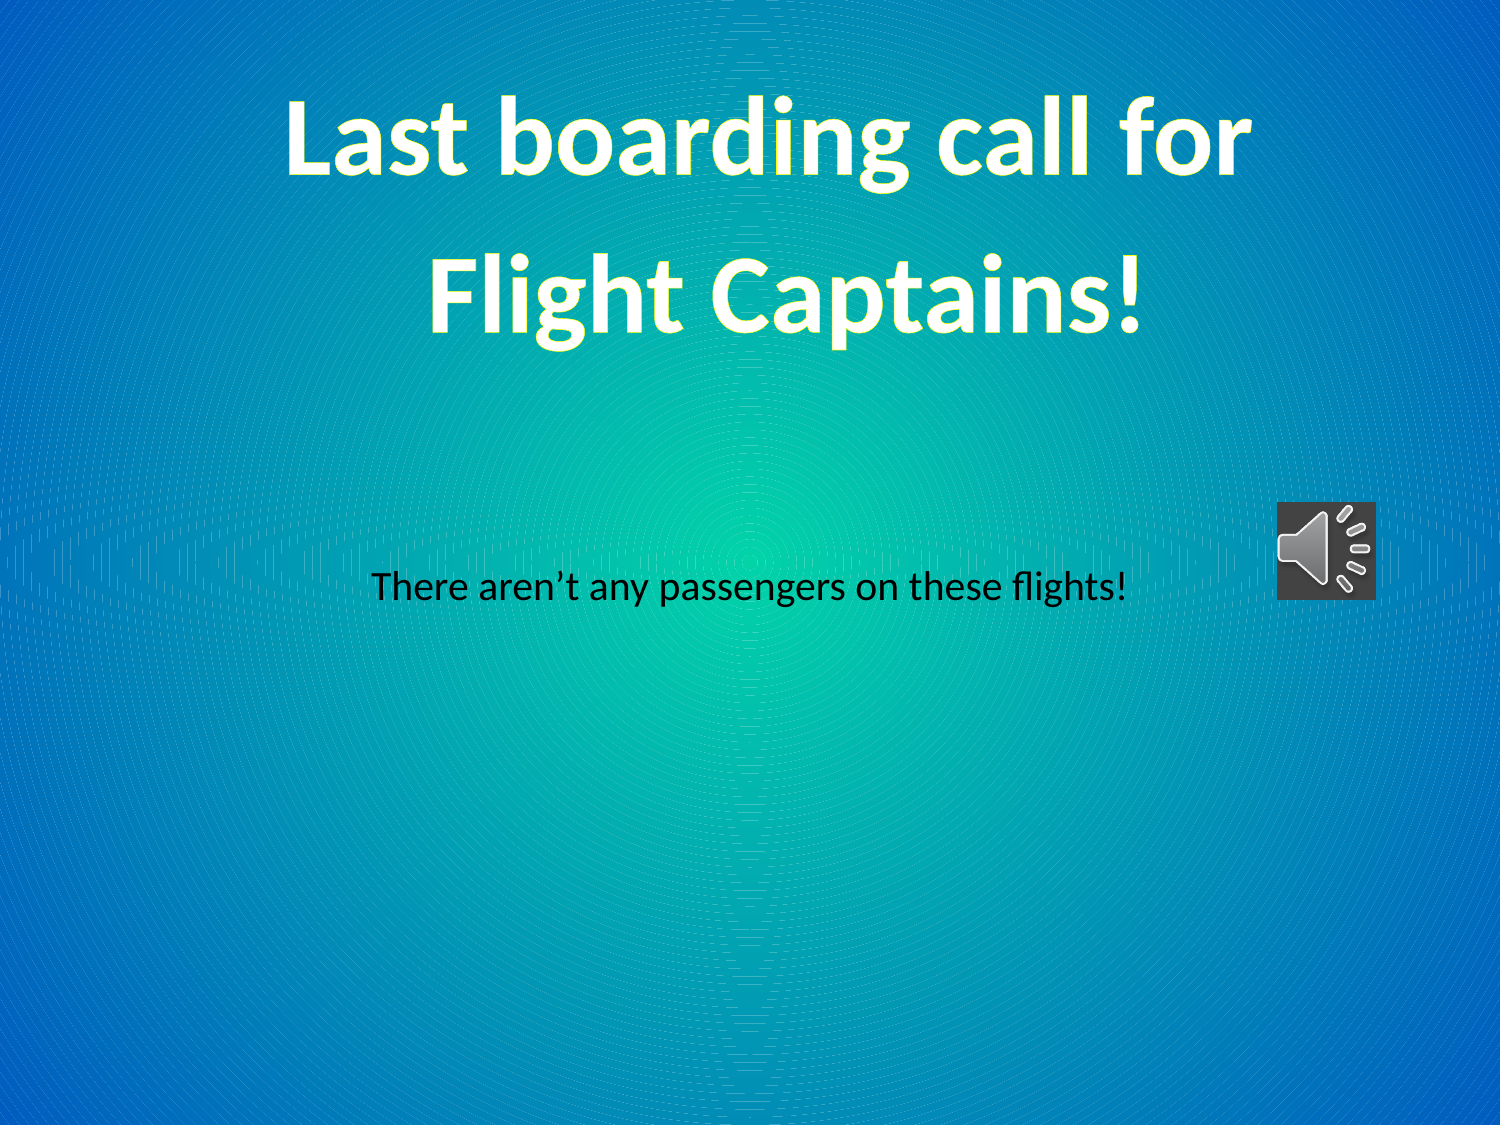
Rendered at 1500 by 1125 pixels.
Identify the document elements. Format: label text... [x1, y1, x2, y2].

picture [1278, 503, 1375, 599]
text_box Last boarding call for [268, 54, 1270, 205]
text_box There aren’t any passengers on these flights! [356, 551, 1144, 617]
text_box Flight Captains! [411, 212, 1165, 363]
